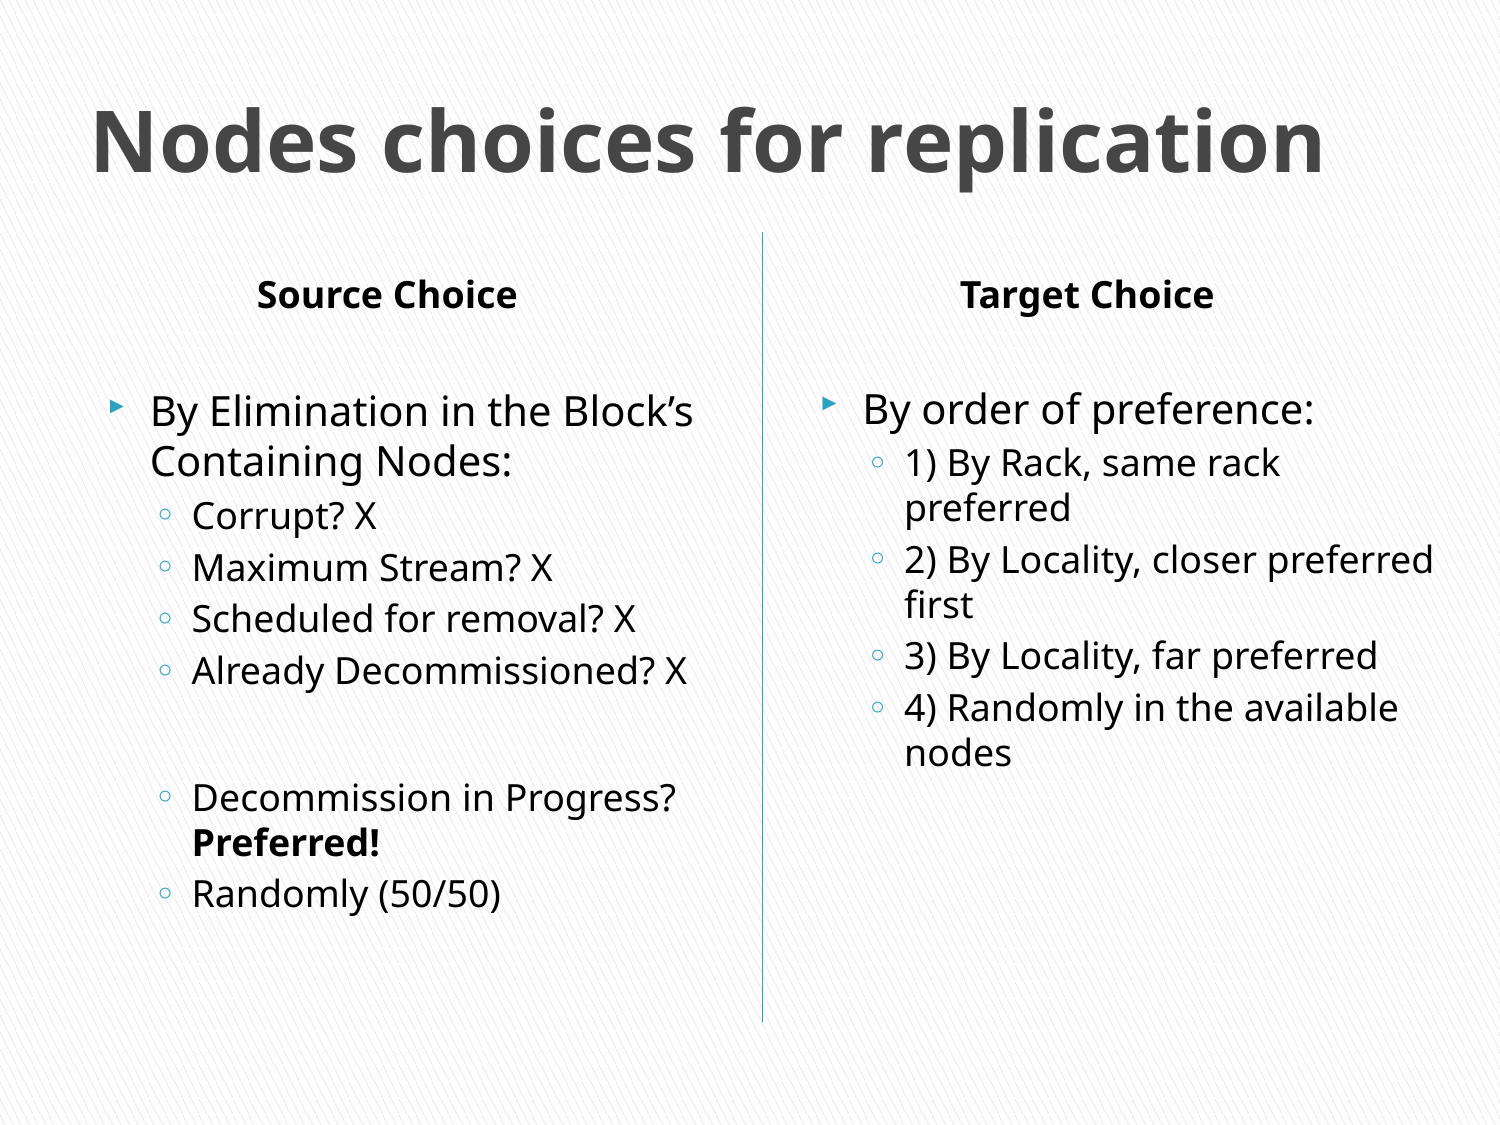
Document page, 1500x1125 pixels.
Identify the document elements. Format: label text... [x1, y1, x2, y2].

text_box Target Choice [924, 263, 1250, 324]
list By Elimination in the Block’s Containing Nodes: Corrupt? X Maximum Stream? X Scheduled for removal? X Already Decommissioned? X Decommission in Progress? Preferred! Randomly (50/50) [75, 377, 738, 1025]
title Nodes choices for replication [75, 44, 1425, 233]
text_box By order of preference: 1) By Rack, same rack preferred 2) By Locality, closer preferred first 3) By Locality, far preferred 4) Randomly in the available nodes [787, 374, 1450, 1023]
text_box Source Choice [225, 263, 550, 324]
